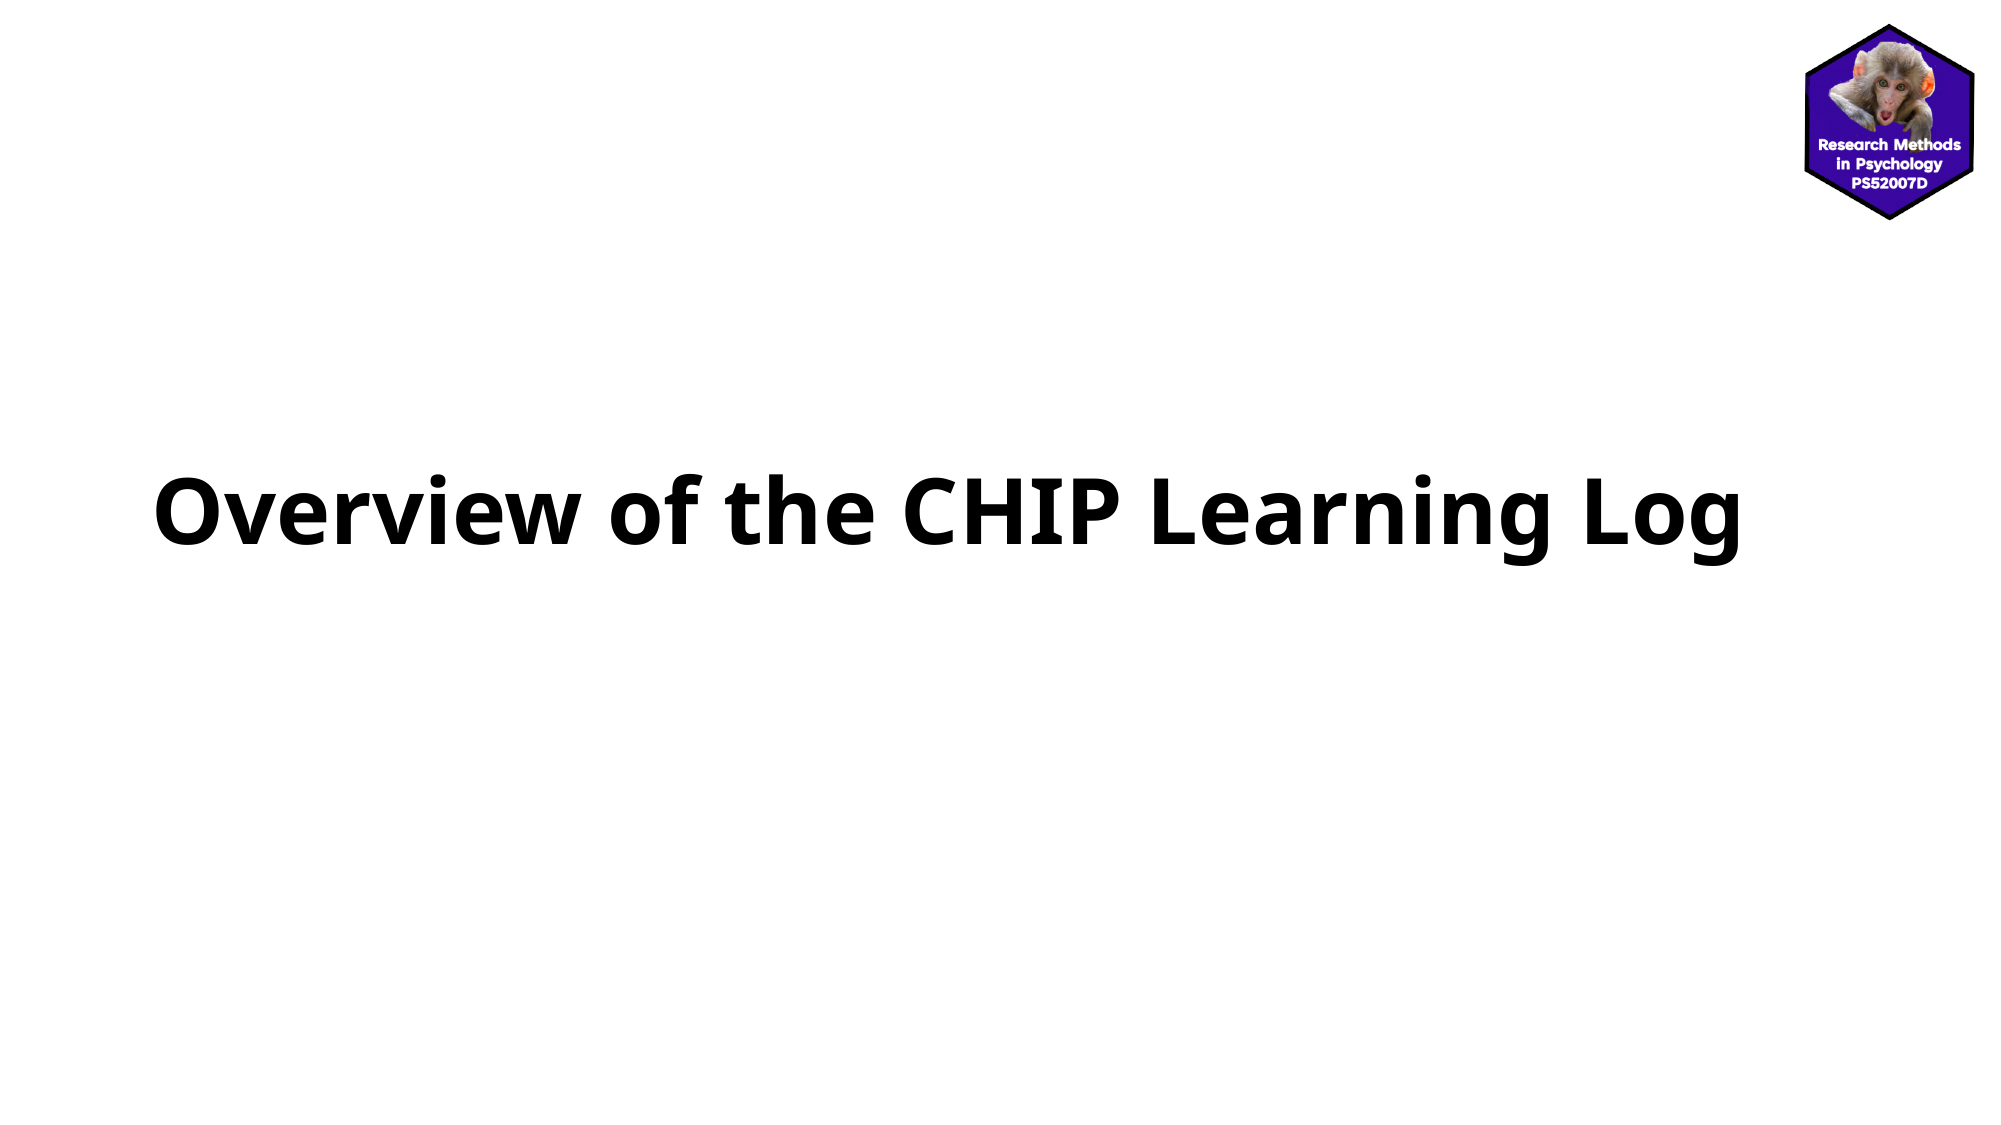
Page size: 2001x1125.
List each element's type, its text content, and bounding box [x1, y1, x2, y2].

title Overview of the CHIP Learning Log [136, 280, 1862, 749]
picture [1803, 21, 1978, 222]
